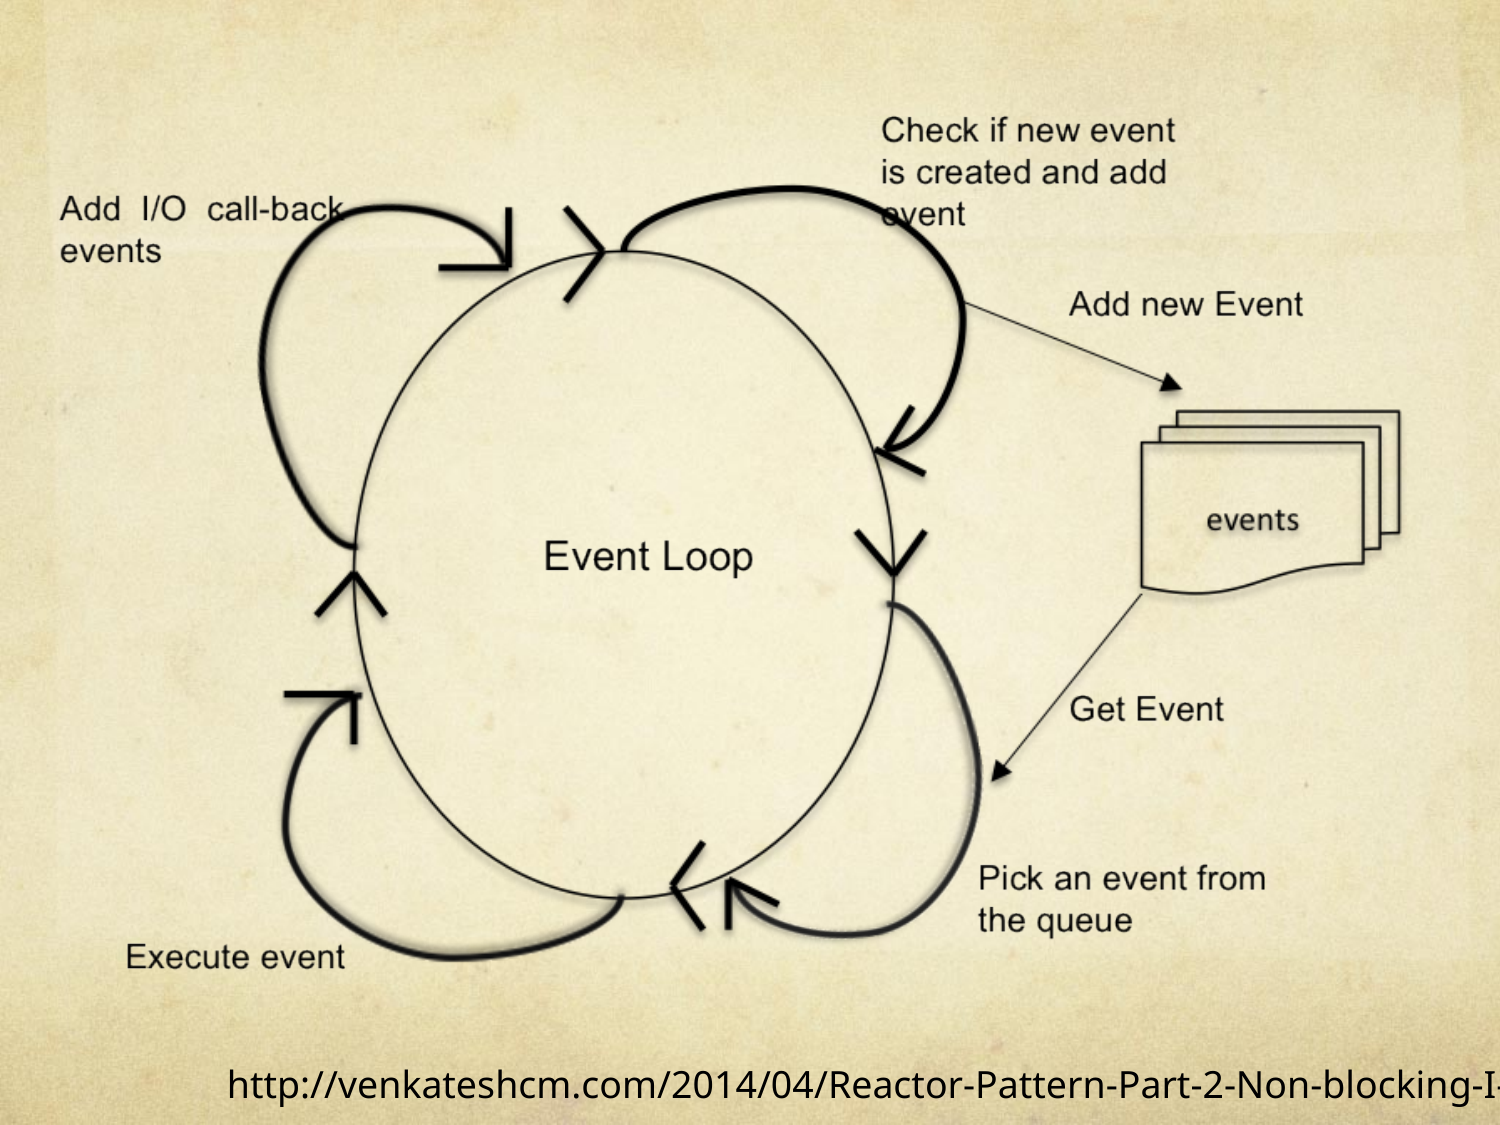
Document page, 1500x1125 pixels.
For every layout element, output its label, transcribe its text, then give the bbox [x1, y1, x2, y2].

text_box http://venkateshcm.com/2014/04/Reactor-Pattern-Part-2-Non-blocking-I-O/ [212, 1053, 1500, 1114]
picture [0, 0, 1500, 1125]
